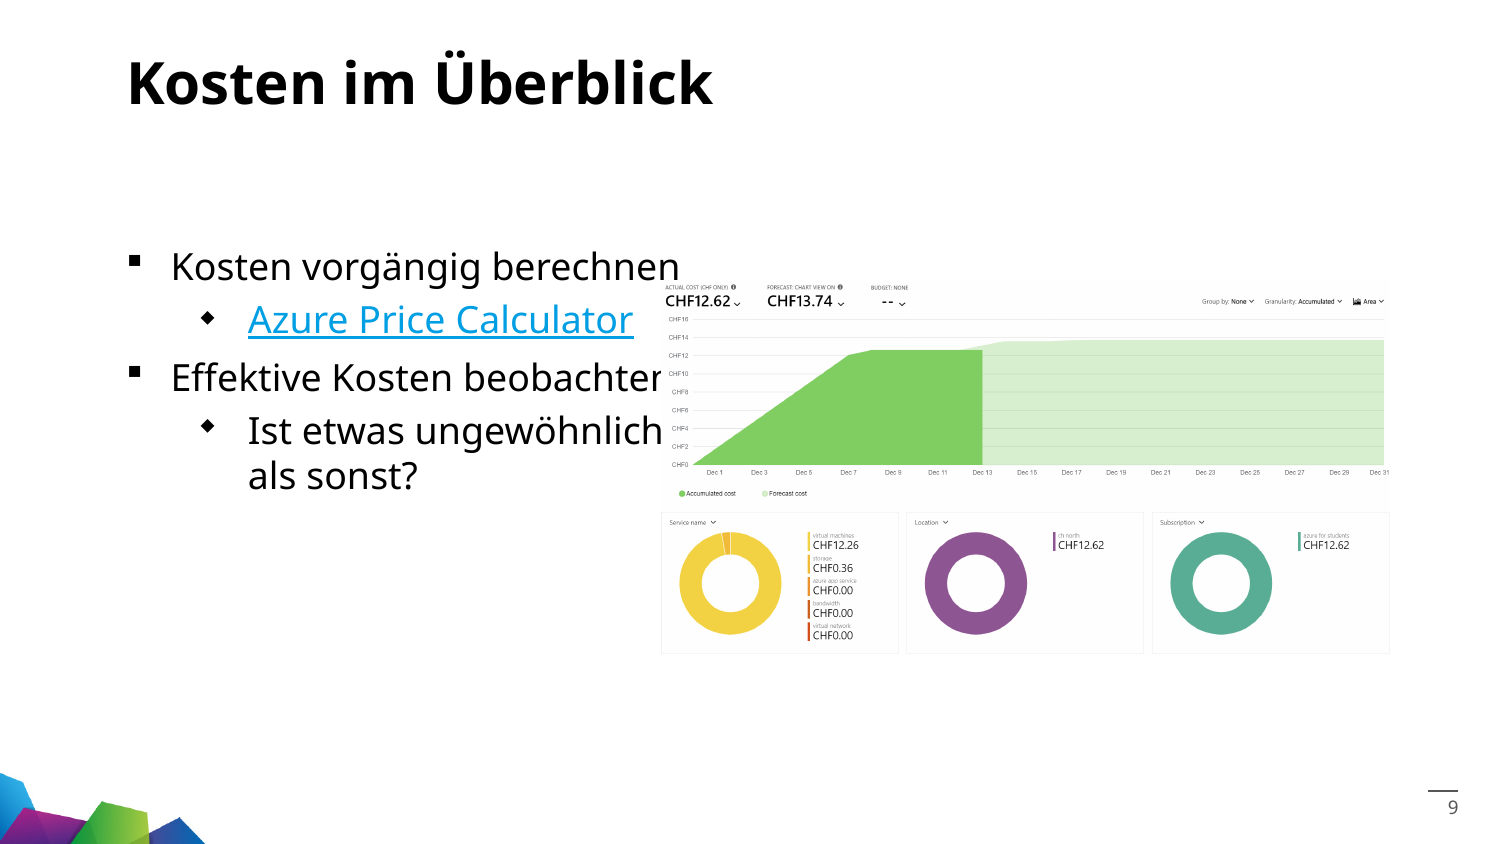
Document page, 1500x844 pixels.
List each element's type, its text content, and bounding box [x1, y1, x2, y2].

picture [660, 279, 1390, 656]
title Kosten im Überblick [111, 38, 1390, 124]
list Kosten vorgängig berechnen Azure Price Calculator Effektive Kosten beobachten Ist etwas ungewöhnlicher als sonst? [111, 235, 732, 756]
picture [0, 767, 207, 844]
